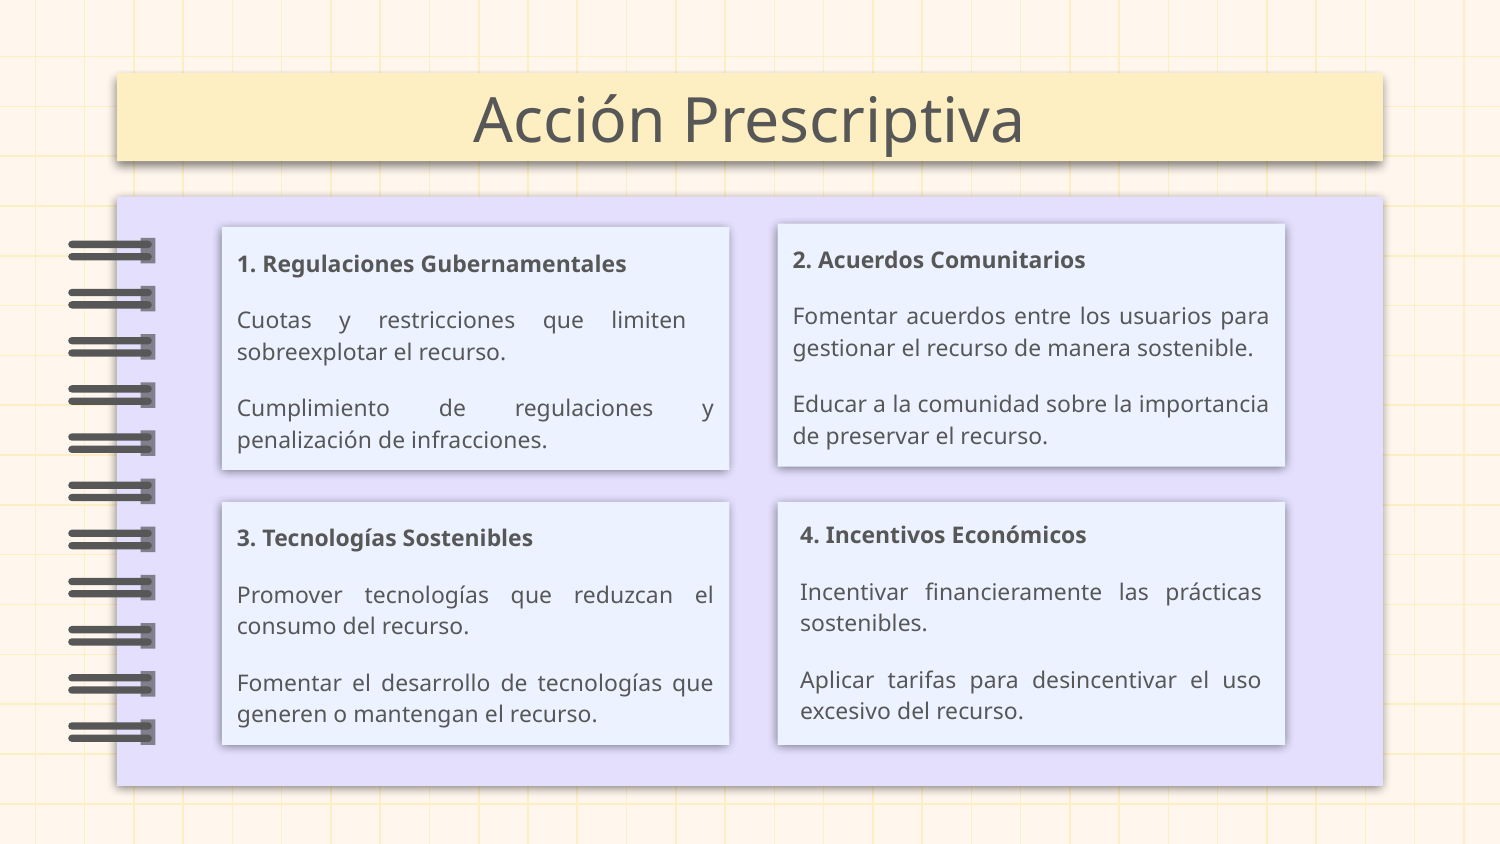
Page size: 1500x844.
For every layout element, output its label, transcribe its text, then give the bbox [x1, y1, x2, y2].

text_box 3. Tecnologías Sostenibles Promover tecnologías que reduzcan el consumo del recurso. Fomentar el desarrollo de tecnologías que generen o mantengan el recurso. [221, 501, 730, 745]
text_box [777, 501, 1286, 745]
title Acción Prescriptiva [116, 73, 1383, 162]
text_box 4. Incentivos Económicos Incentivar financieramente las prácticas sostenibles. Aplicar tarifas para desincentivar el uso excesivo del recurso. [785, 501, 1278, 740]
text_box [221, 226, 730, 230]
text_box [67, 237, 156, 746]
text_box 1. Regulaciones Gubernamentales Cuotas y restricciones que limiten sobreexplotar el recurso. Cumplimiento de regulaciones y penalización de infracciones. [221, 230, 730, 468]
text_box 2. Acuerdos Comunitarios Fomentar acuerdos entre los usuarios para gestionar el recurso de manera sostenible. Educar a la comunidad sobre la importancia de preservar el recurso. [777, 223, 1286, 467]
